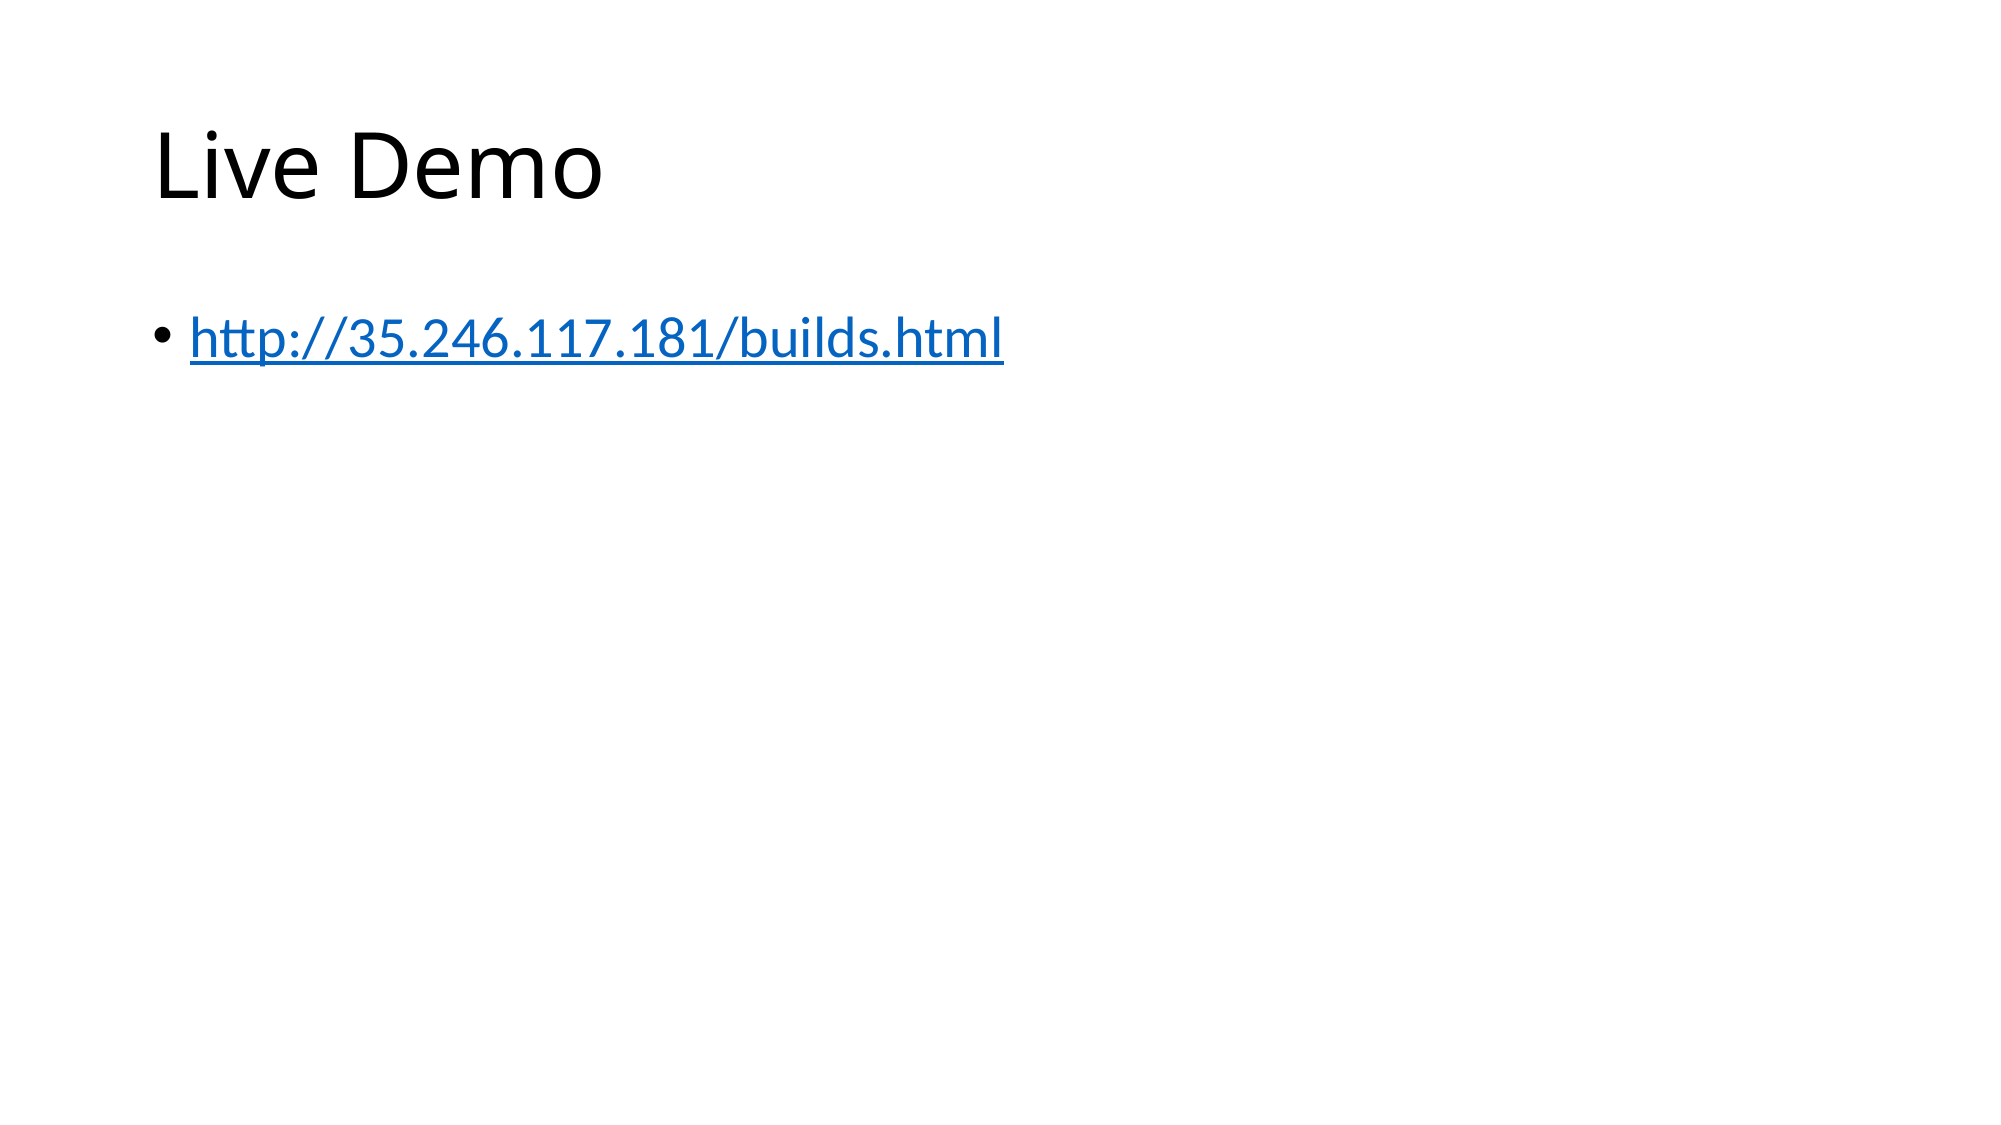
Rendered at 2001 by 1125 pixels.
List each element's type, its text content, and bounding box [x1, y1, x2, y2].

title Live Demo [137, 59, 1863, 278]
list http://35.246.117.181/builds.html [137, 299, 1863, 1014]
